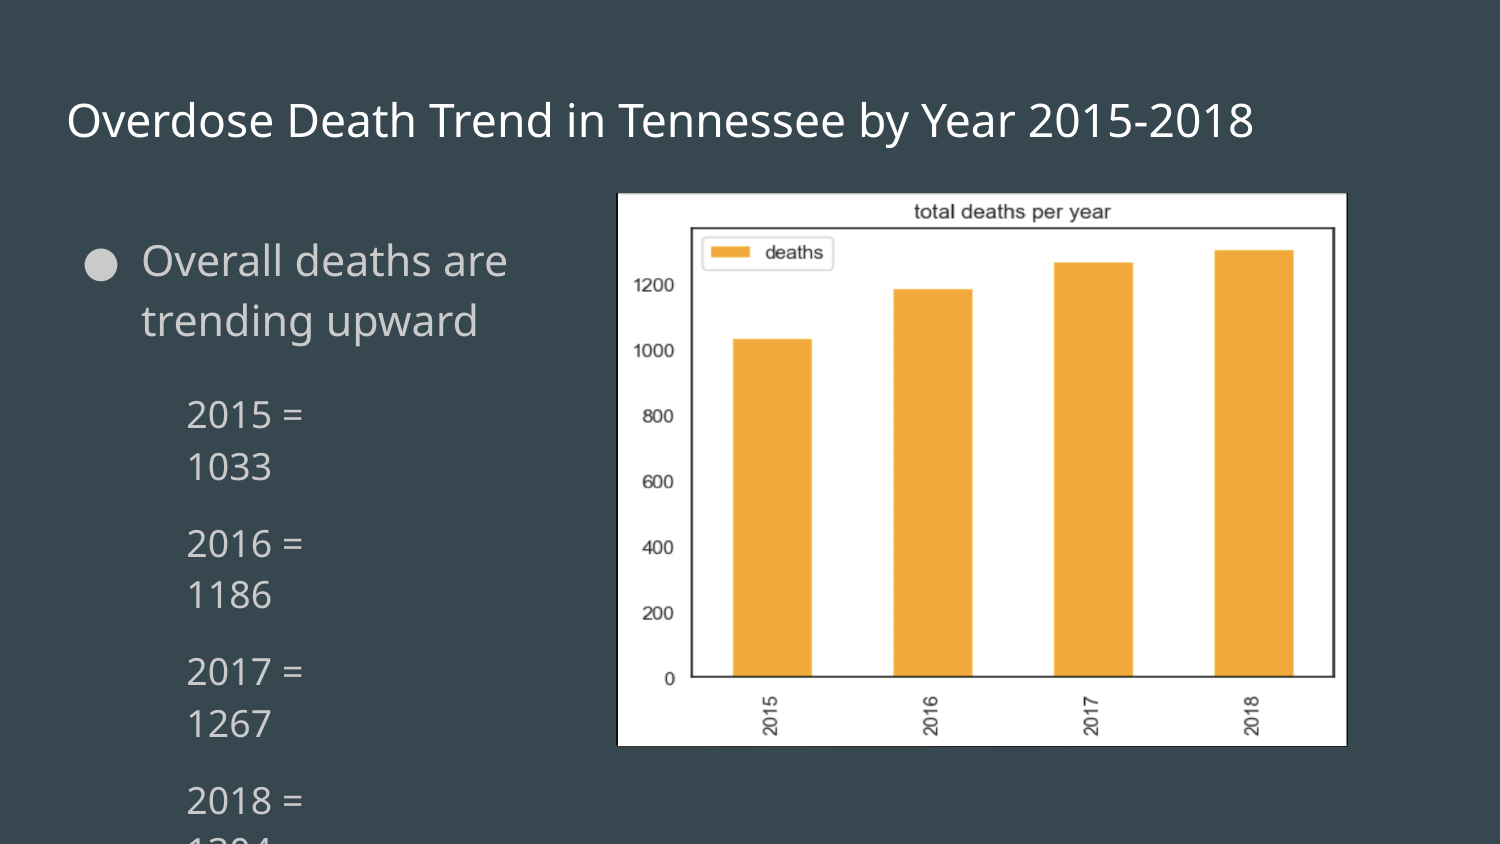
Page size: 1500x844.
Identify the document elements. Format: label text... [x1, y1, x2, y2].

picture [615, 193, 1348, 748]
text_box 2015 = 1033 2016 = 1186 2017 = 1267 2018 = 1304 [171, 369, 398, 844]
list Overall deaths are trending upward [51, 211, 569, 364]
title Overdose Death Trend in Tennessee by Year 2015-2018 [51, 72, 1449, 167]
